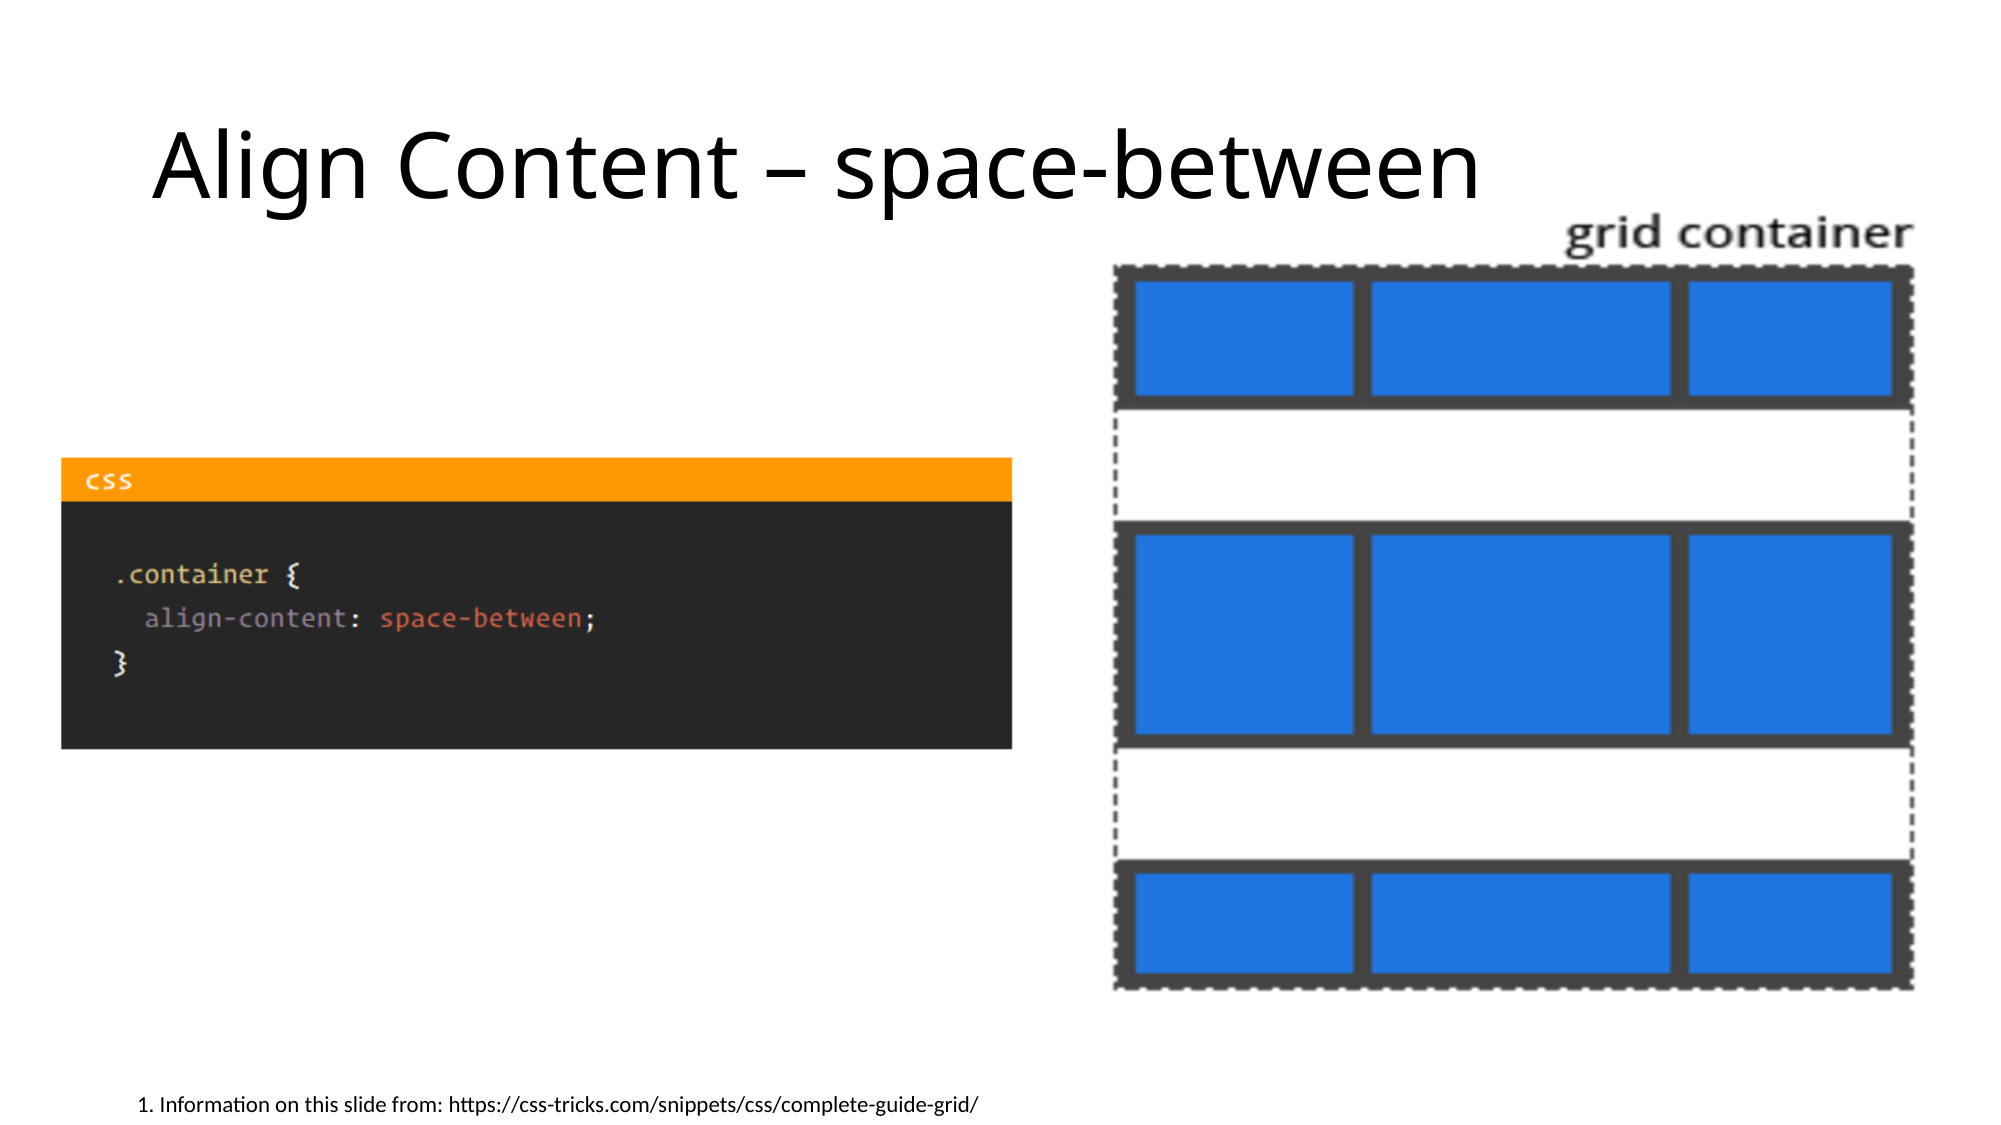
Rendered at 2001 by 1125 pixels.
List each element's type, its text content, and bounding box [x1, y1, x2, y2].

text_box 1. Information on this slide from: https://css-tricks.com/snippets/css/complete-guide-grid/ [122, 1082, 1854, 1125]
picture [49, 447, 1028, 762]
title Align Content – space-between [137, 59, 1863, 278]
picture [1090, 203, 1932, 1006]
